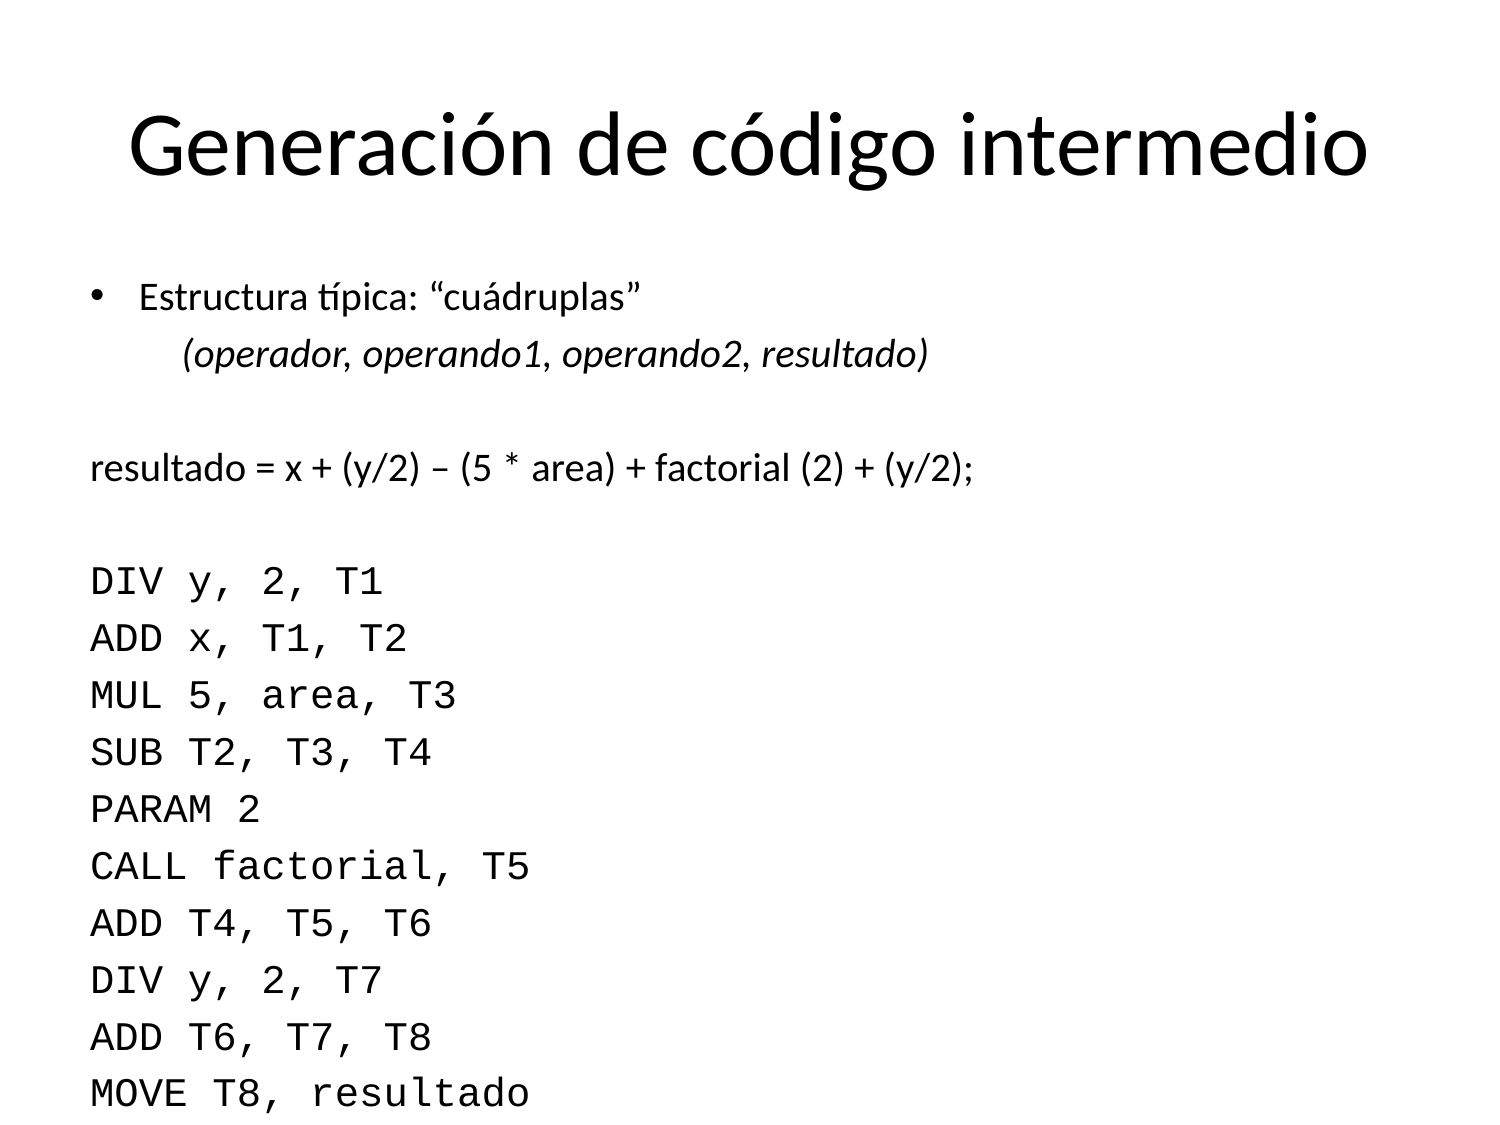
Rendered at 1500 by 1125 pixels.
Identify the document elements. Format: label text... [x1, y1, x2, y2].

title Generación de código intermedio [75, 45, 1425, 233]
list Estructura típica: “cuádruplas” (operador, operando1, operando2, resultado) resultado = x + (y/2) – (5 * area) + factorial (2) + (y/2); DIV y, 2, T1 ADD x, T1, T2 MUL 5, area, T3 SUB T2, T3, T4 PARAM 2 CALL factorial, T5 ADD T4, T5, T6 DIV y, 2, T7 ADD T6, T7, T8 MOVE T8, resultado [75, 262, 1425, 1125]
